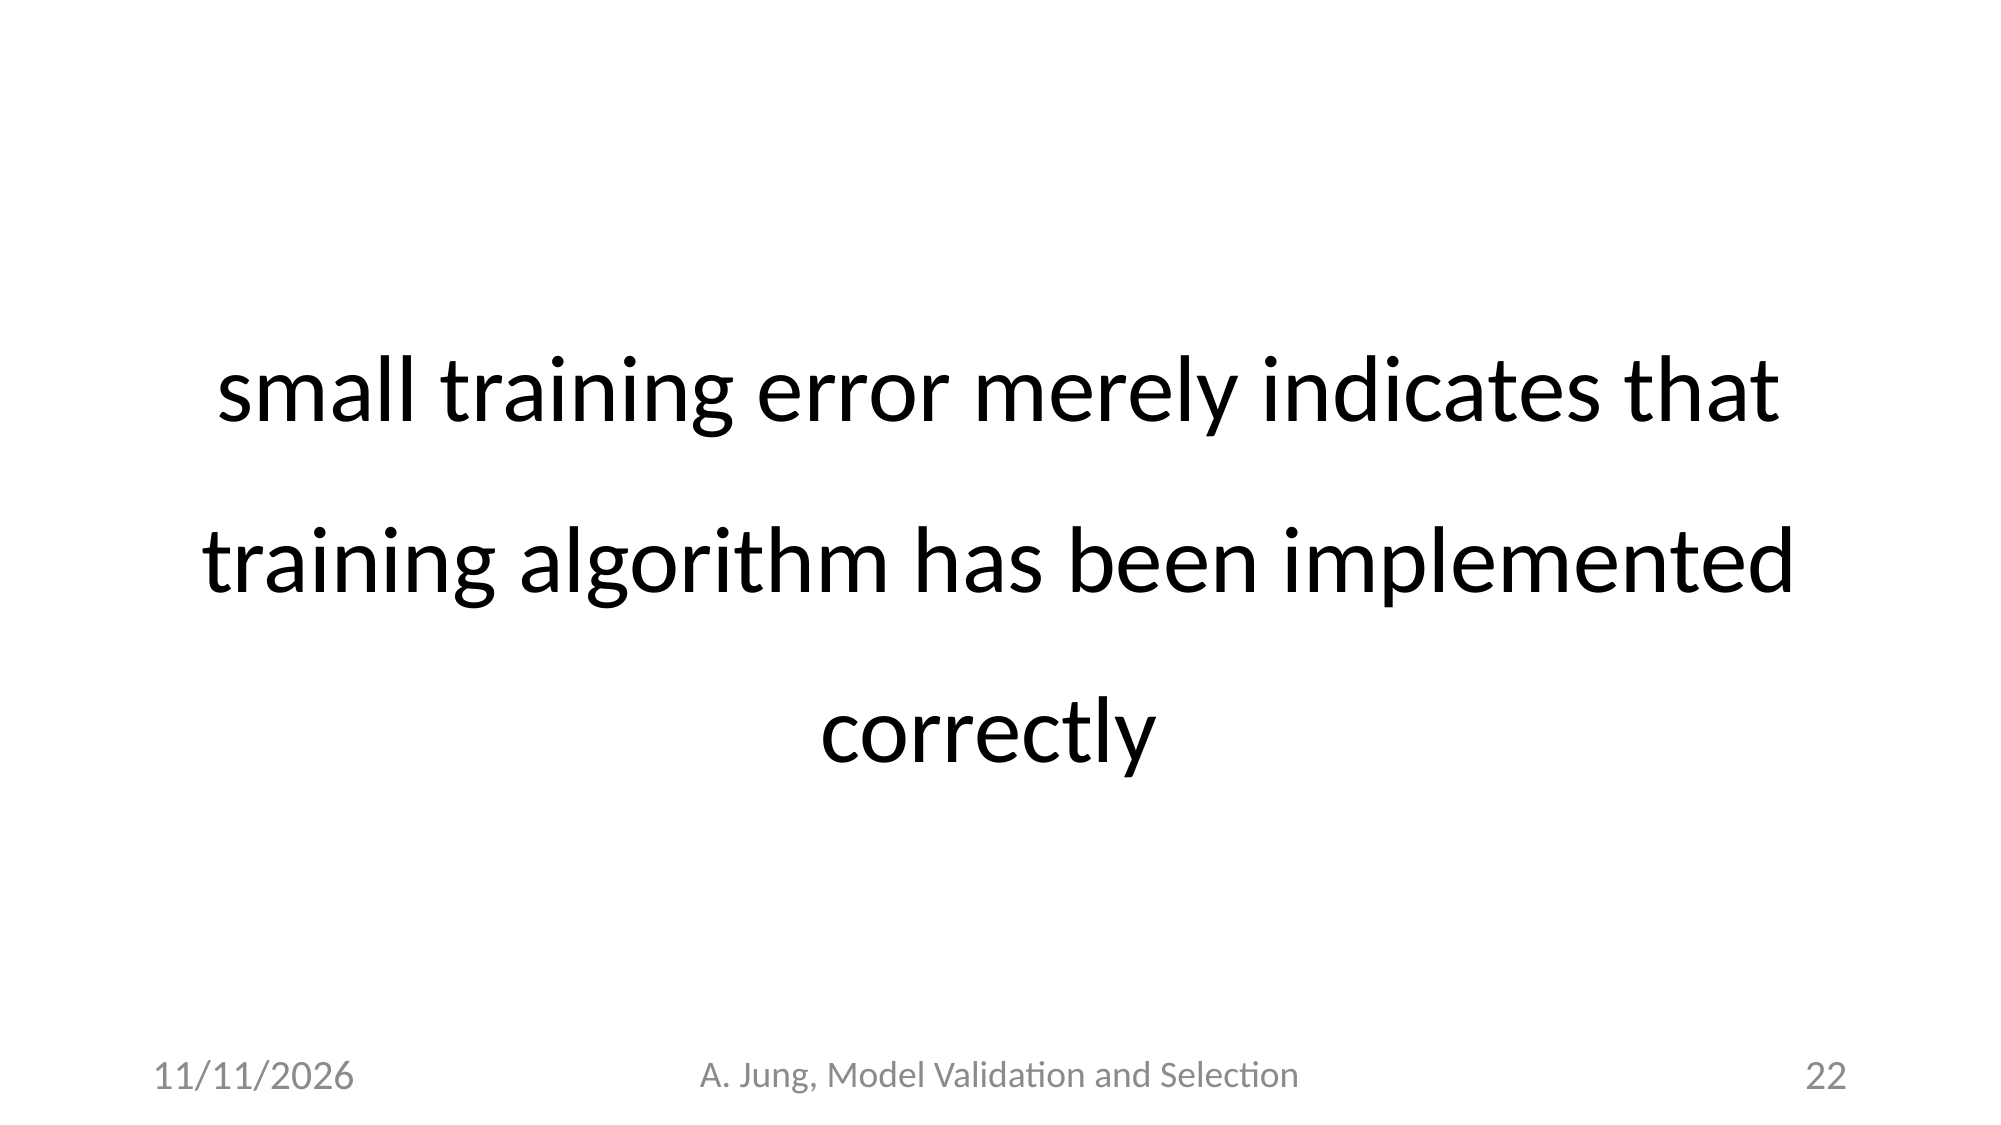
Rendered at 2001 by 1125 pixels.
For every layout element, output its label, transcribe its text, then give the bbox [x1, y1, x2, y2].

list small training error merely indicates that training algorithm has been implemented correctly [171, 262, 1829, 796]
slide_number 22 [1412, 1042, 1863, 1103]
footer A. Jung, Model Validation and Selection [662, 1042, 1338, 1103]
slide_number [137, 1042, 588, 1103]
